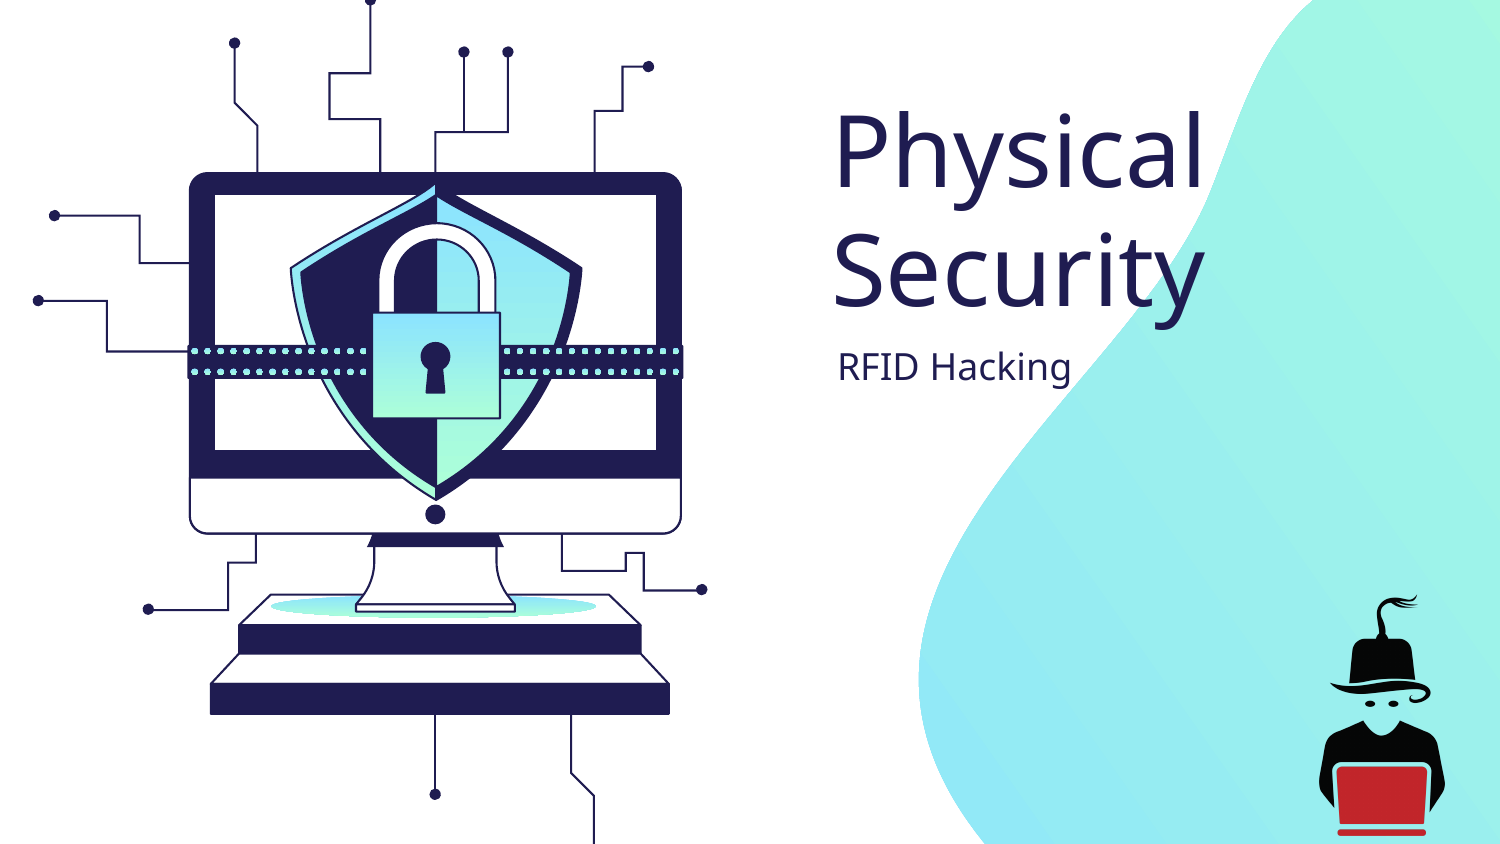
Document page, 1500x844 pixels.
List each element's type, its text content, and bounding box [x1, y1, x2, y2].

text_box [918, 342, 1500, 844]
subtitle RFID Hacking [822, 327, 1459, 458]
text_box [1252, 0, 1500, 86]
title Physical Security [816, 86, 1500, 342]
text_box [31, 0, 708, 844]
picture [1319, 594, 1446, 837]
